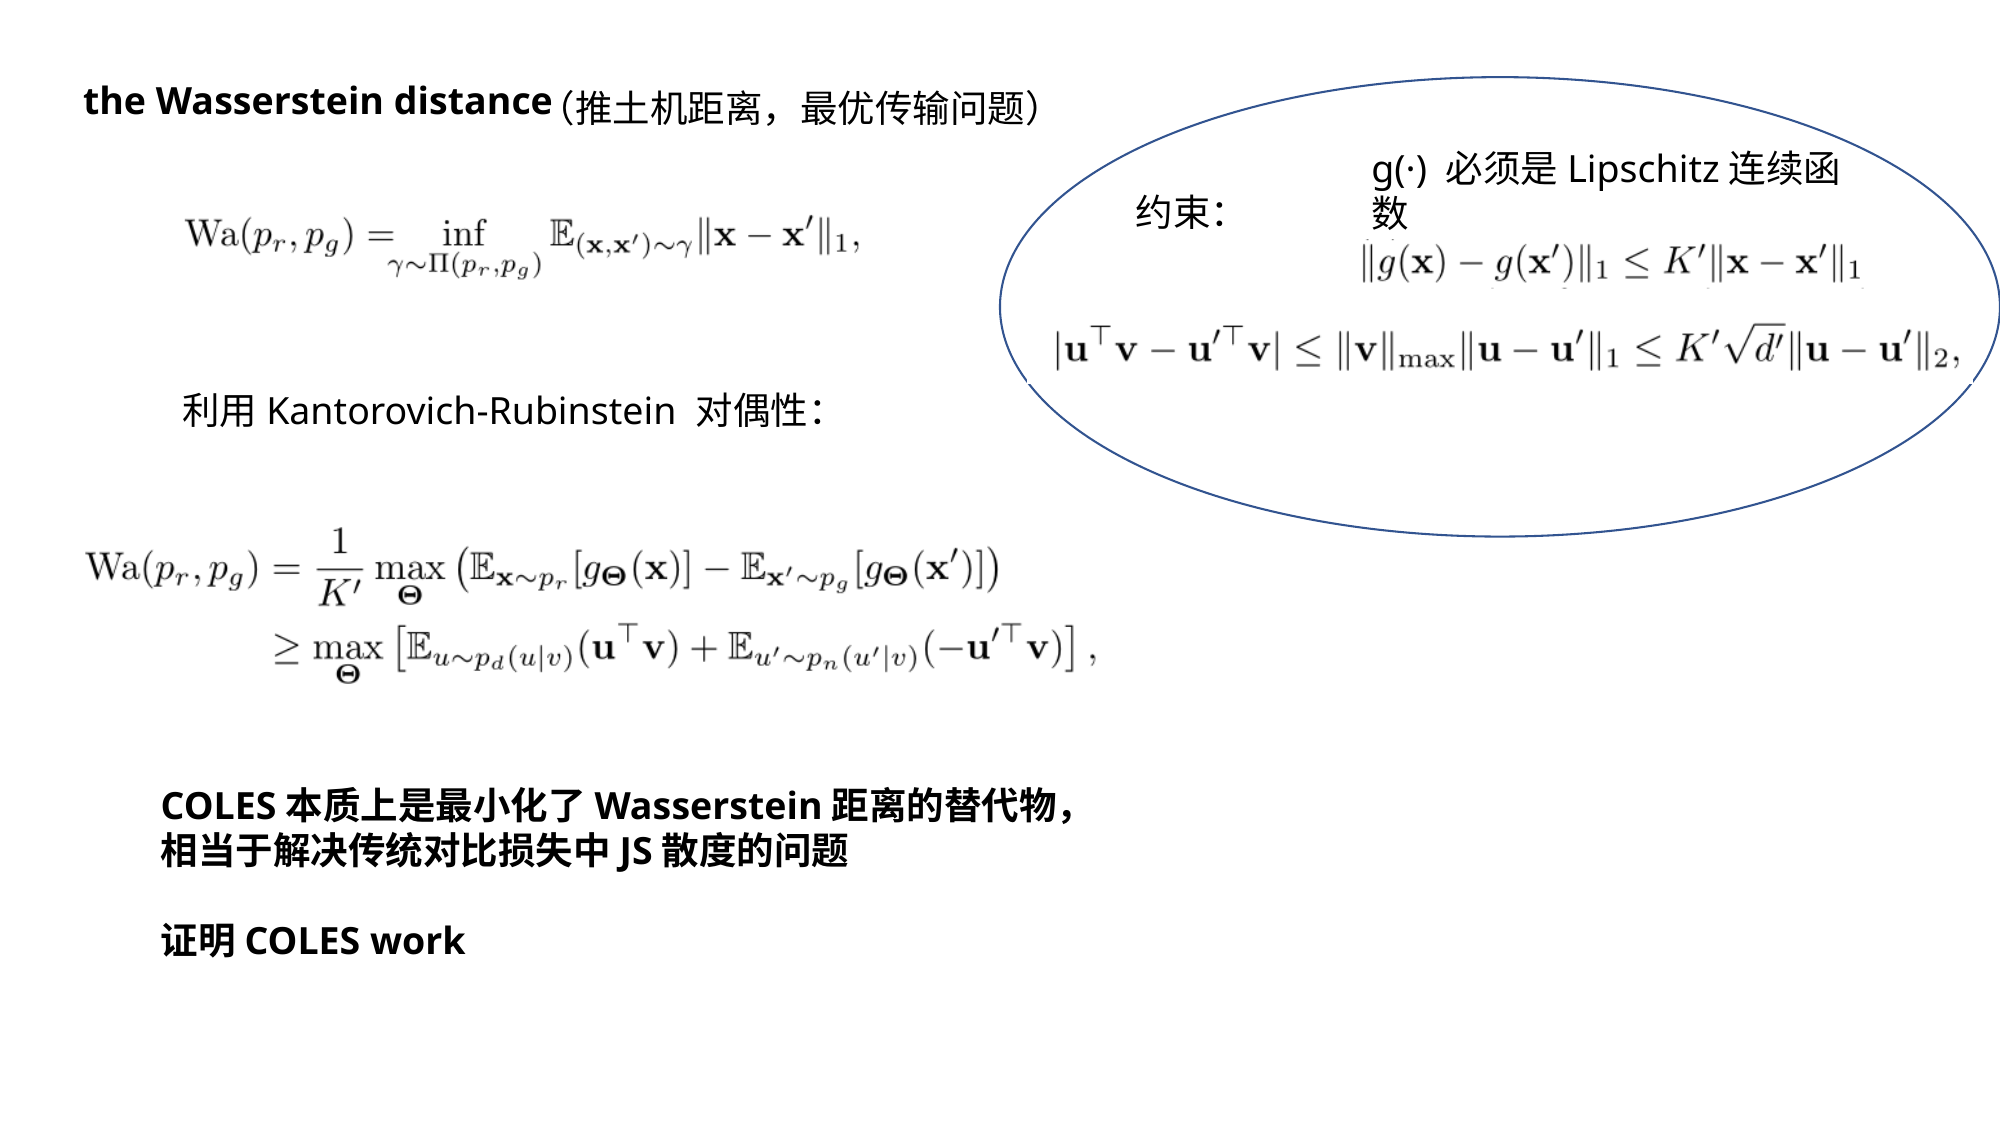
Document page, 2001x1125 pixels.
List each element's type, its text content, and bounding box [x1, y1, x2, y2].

picture [1356, 239, 1870, 289]
picture [1027, 306, 1973, 384]
text_box g(·) 必须是Lipschitz连续函数 [1356, 137, 1865, 239]
text_box the Wasserstein distance [68, 69, 1069, 129]
picture [78, 517, 1146, 737]
text_box [1455, 76, 1840, 137]
text_box （推土机距离，最优传输问题） [522, 77, 1523, 137]
text_box [998, 137, 2000, 538]
text_box 利用Kantorovich-Rubinstein 对偶性： [167, 379, 825, 439]
text_box 约束： [1121, 181, 1292, 242]
text_box COLES本质上是最小化了Wasserstein距离的替代物， 相当于解决传统对比损失中JS散度的问题 证明COLES work [145, 774, 1146, 970]
picture [170, 181, 876, 286]
